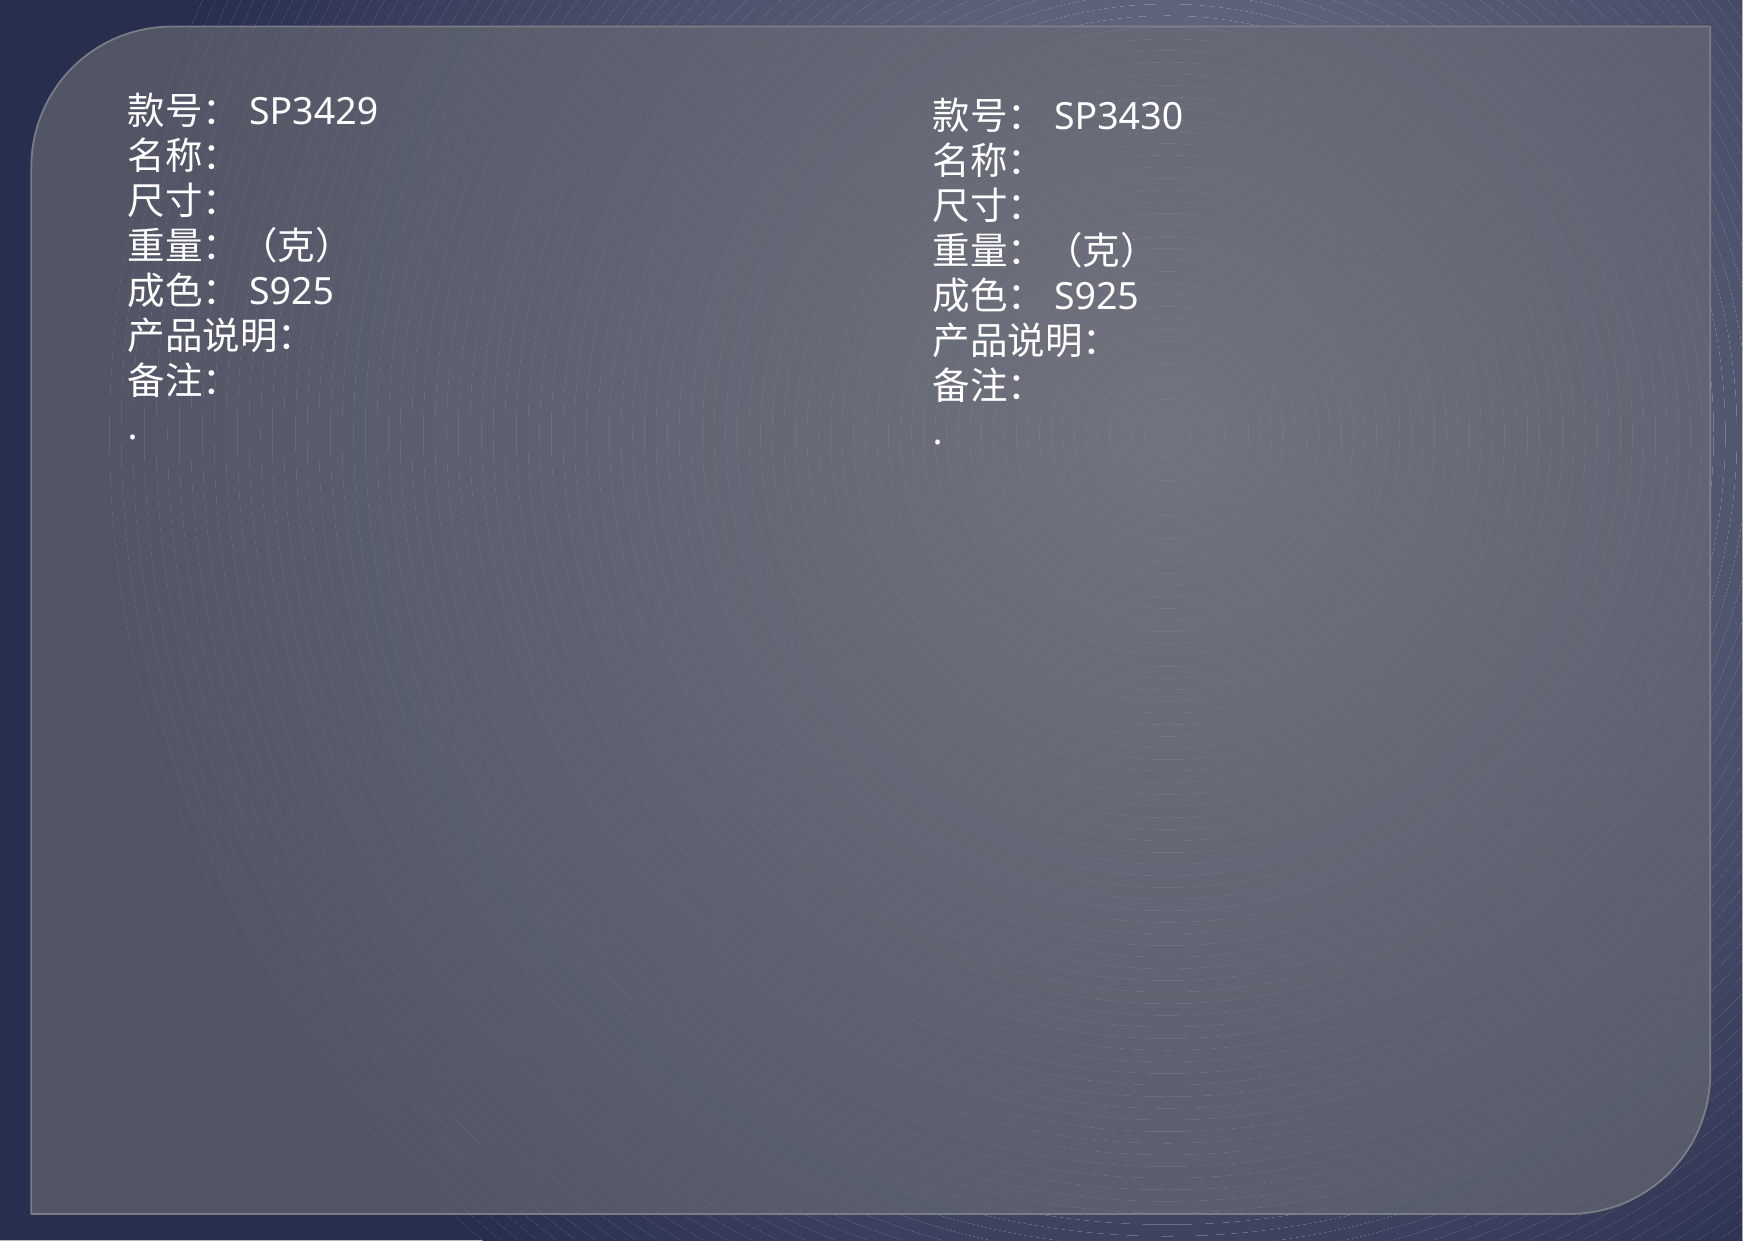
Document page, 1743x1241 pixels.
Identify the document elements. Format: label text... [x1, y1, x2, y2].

text_box 款号：SP3429 名称： 尺寸： 重量：（克） 成色：S925 产品说明： 备注： . [112, 79, 632, 455]
text_box 款号：SP3430 名称： 尺寸： 重量：（克） 成色：S925 产品说明： 备注： . [918, 84, 1437, 460]
